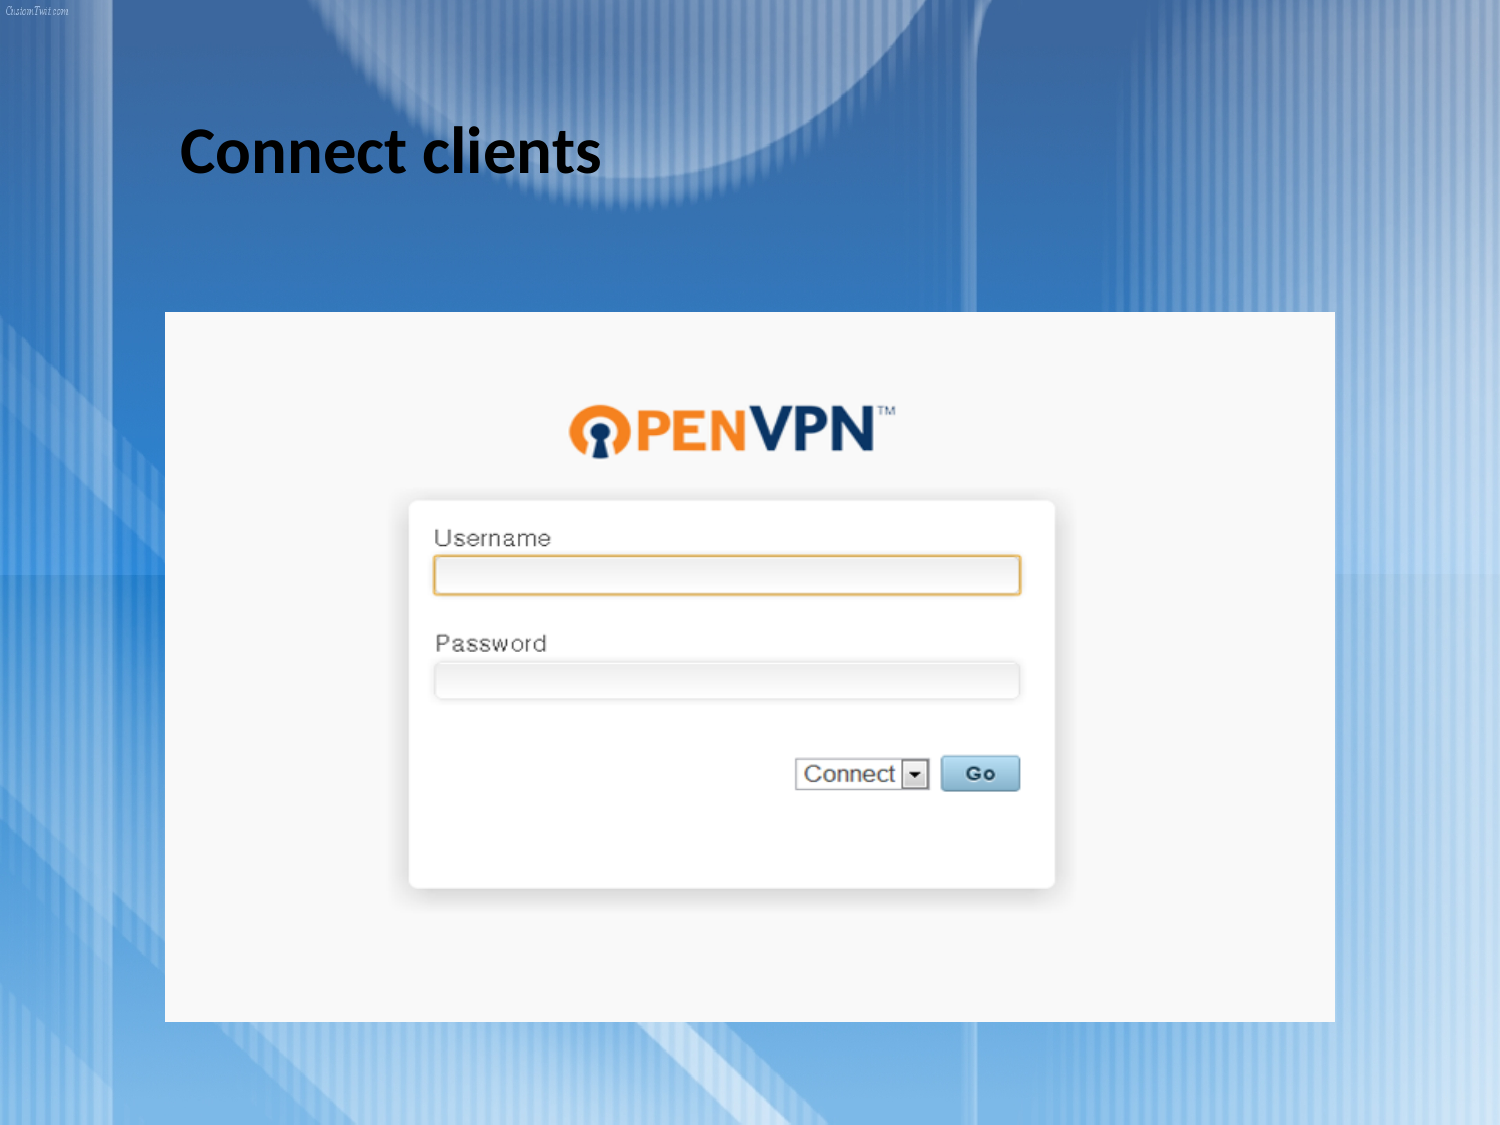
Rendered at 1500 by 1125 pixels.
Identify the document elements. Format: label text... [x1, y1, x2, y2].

text_box Connect clients [165, 99, 1063, 195]
picture [0, 0, 1500, 1125]
